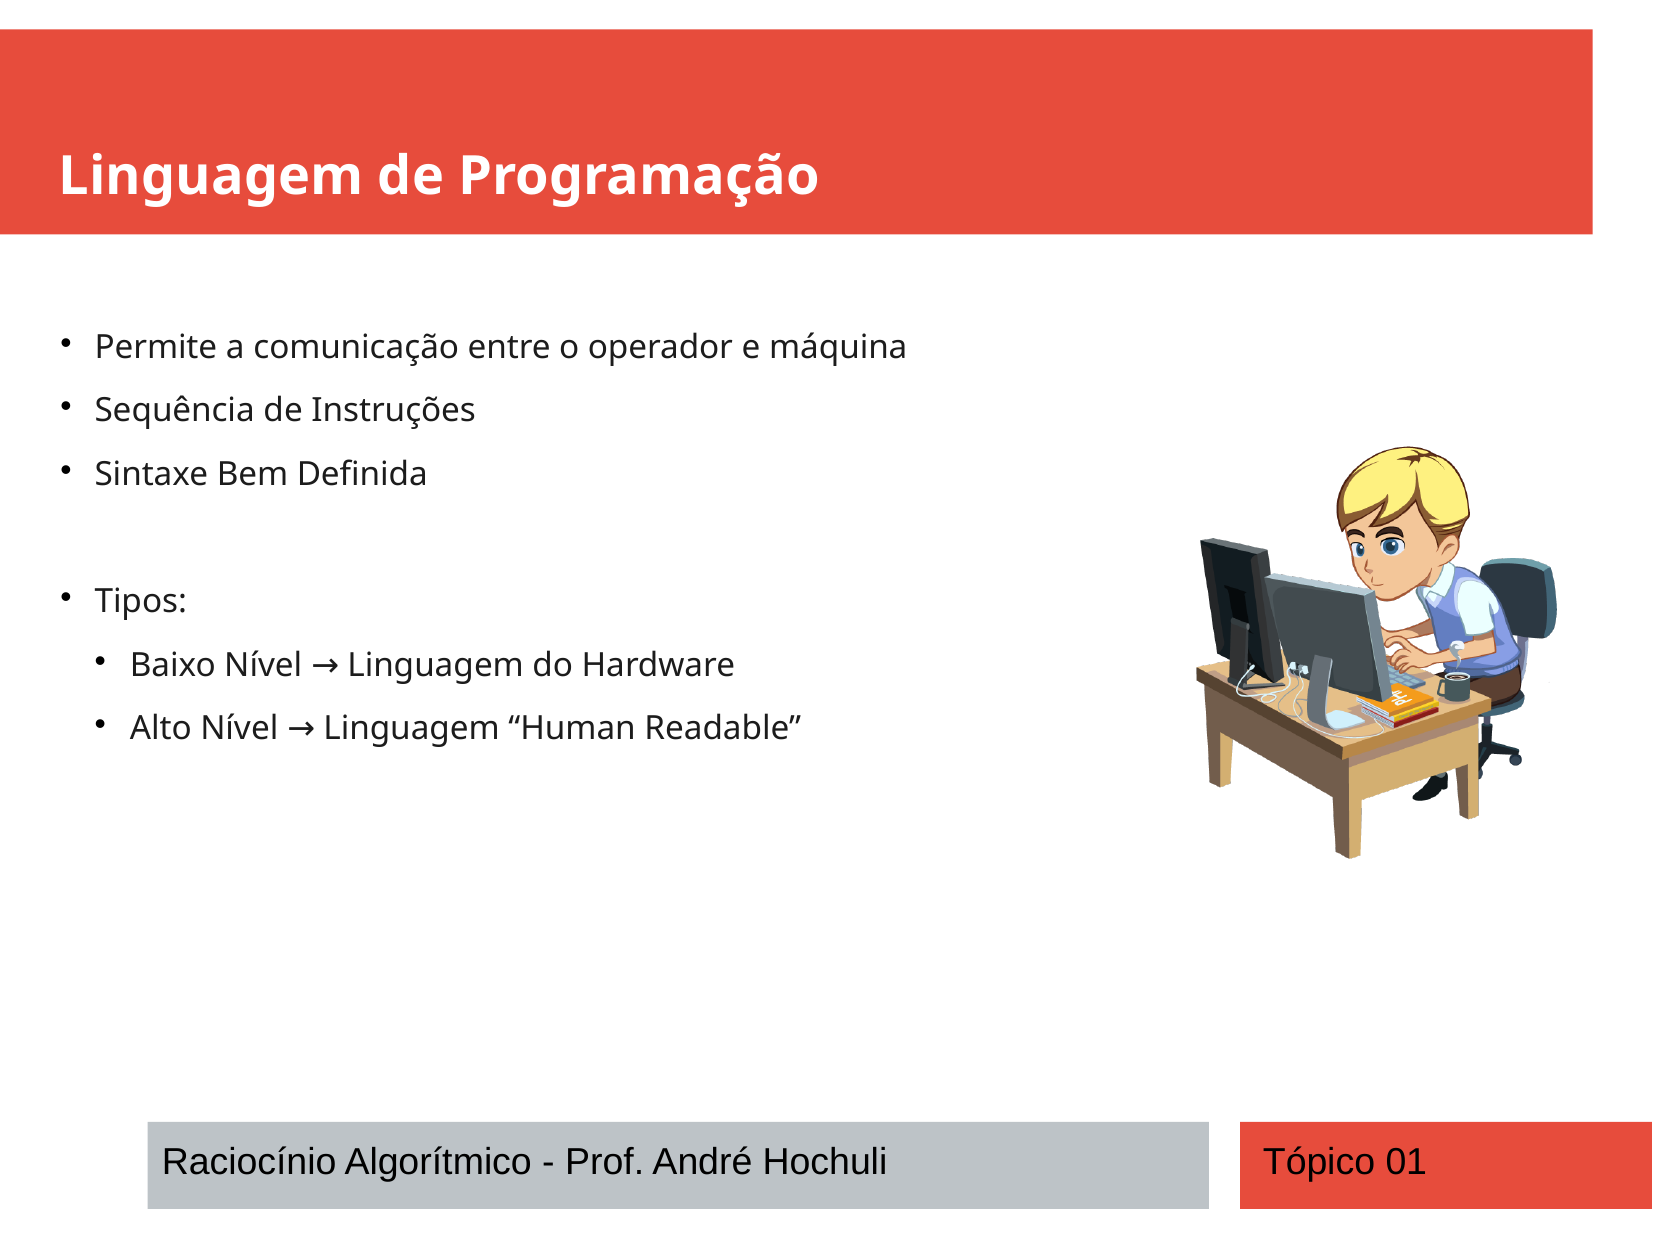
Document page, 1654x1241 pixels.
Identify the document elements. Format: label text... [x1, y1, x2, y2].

text_box Raciocínio Algorítmico - Prof. André Hochuli [147, 1129, 1203, 1188]
text_box Linguagem de Programação [59, 59, 1593, 205]
text_box Permite a comunicação entre o operador e máquina Sequência de Instruções Sintaxe Bem Definida Tipos: Baixo Nível → Linguagem do Hardware Alto Nível → Linguagem “Human Readable” [59, 324, 1564, 1091]
text_box Tópico 01 [1248, 1129, 1622, 1188]
picture [1192, 424, 1559, 862]
